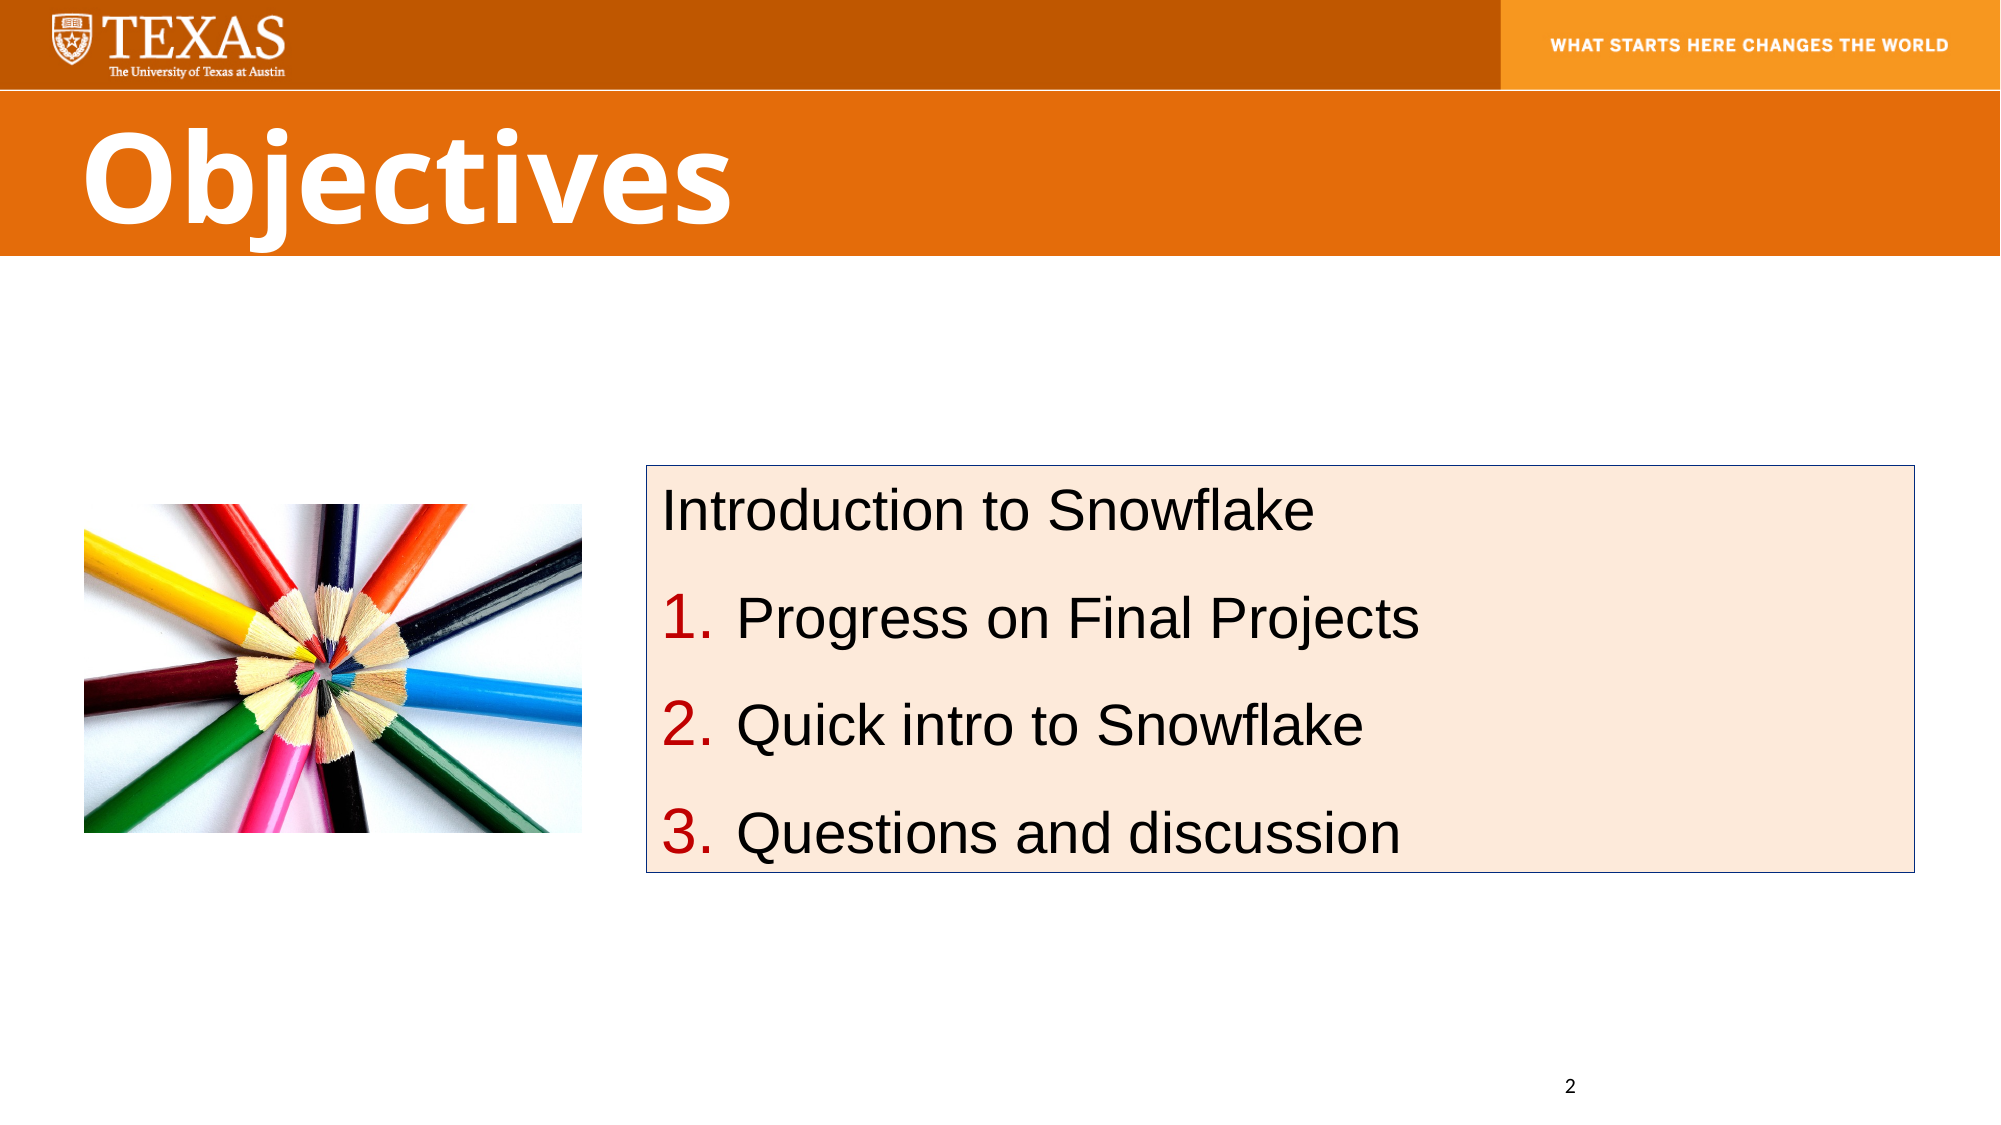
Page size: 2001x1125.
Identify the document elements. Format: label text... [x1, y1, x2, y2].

picture [0, 0, 2001, 1125]
slide_number 2 [1550, 1064, 2000, 1124]
text_box Objectives [0, 91, 2000, 256]
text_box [84, 462, 1916, 875]
